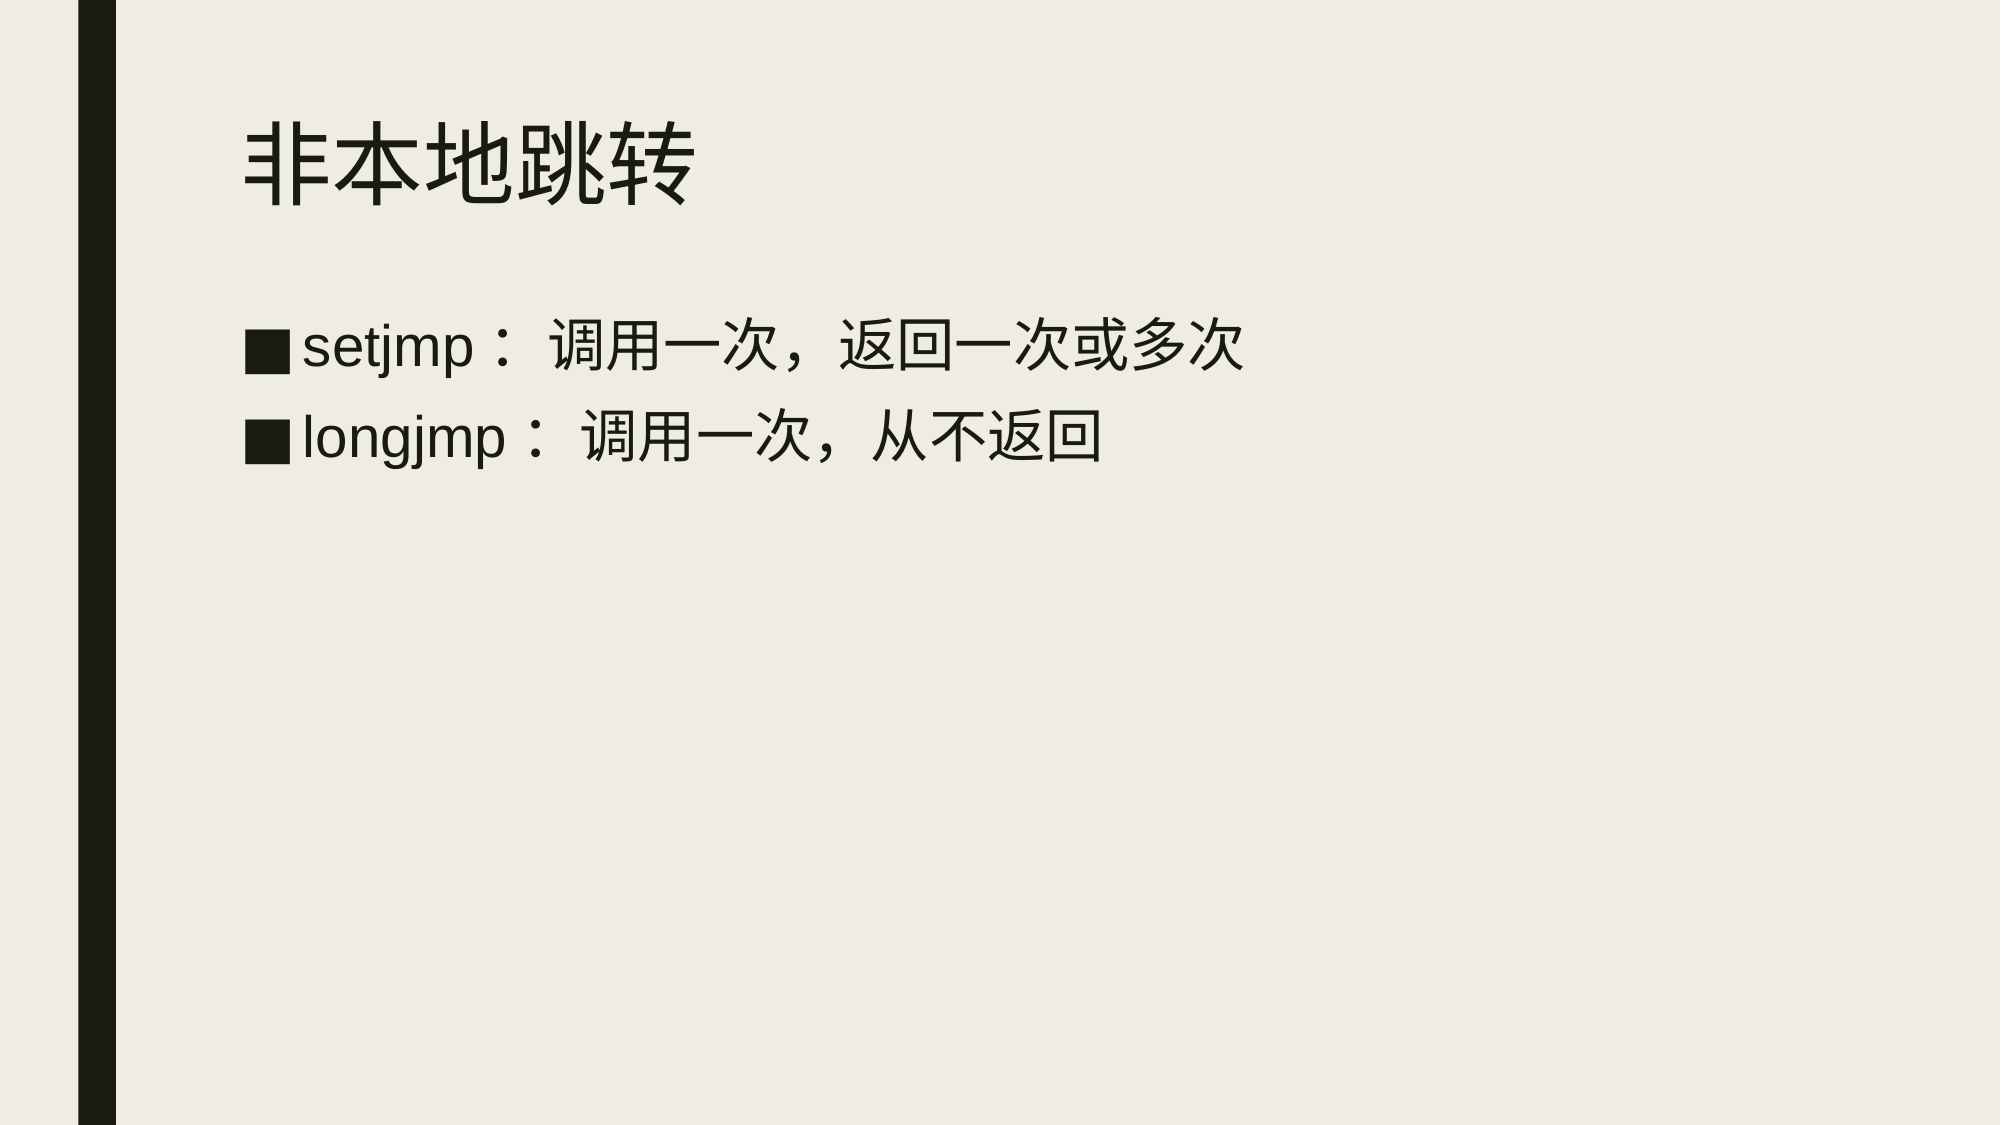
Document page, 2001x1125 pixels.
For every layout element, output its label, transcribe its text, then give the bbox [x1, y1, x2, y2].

list setjmp：调用一次，返回一次或多次 longjmp：调用一次，从不返回 [225, 306, 1800, 894]
title 非本地跳转 [225, 112, 1800, 306]
